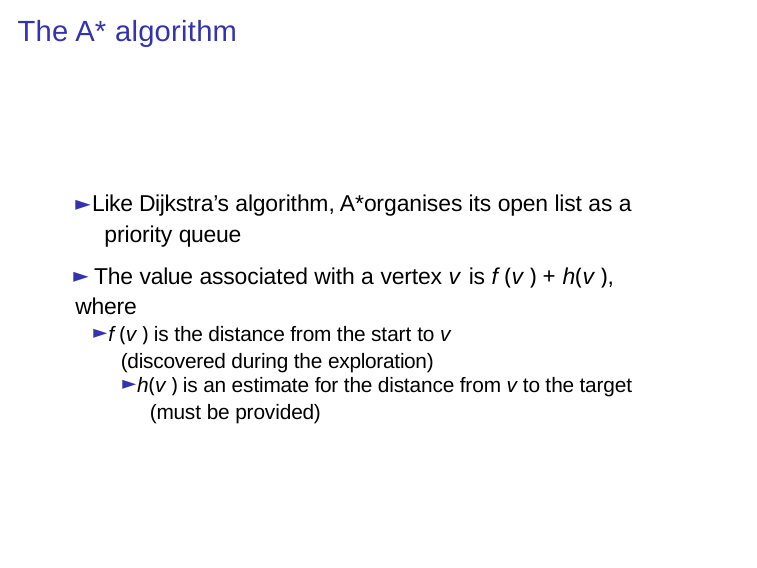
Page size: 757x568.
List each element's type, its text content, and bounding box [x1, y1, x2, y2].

title The A* algorithm [15, 9, 243, 108]
text_box ► Like Dijkstra’s algorithm, A*organises its open list as a priority queue ► The value associated with a vertex v is f (v ) + h(v ), where ► f (v ) is the distance from the start to v (discovered during the exploration) ► h(v ) is an estimate for the distance from v to the target (must be provided) [73, 175, 691, 424]
